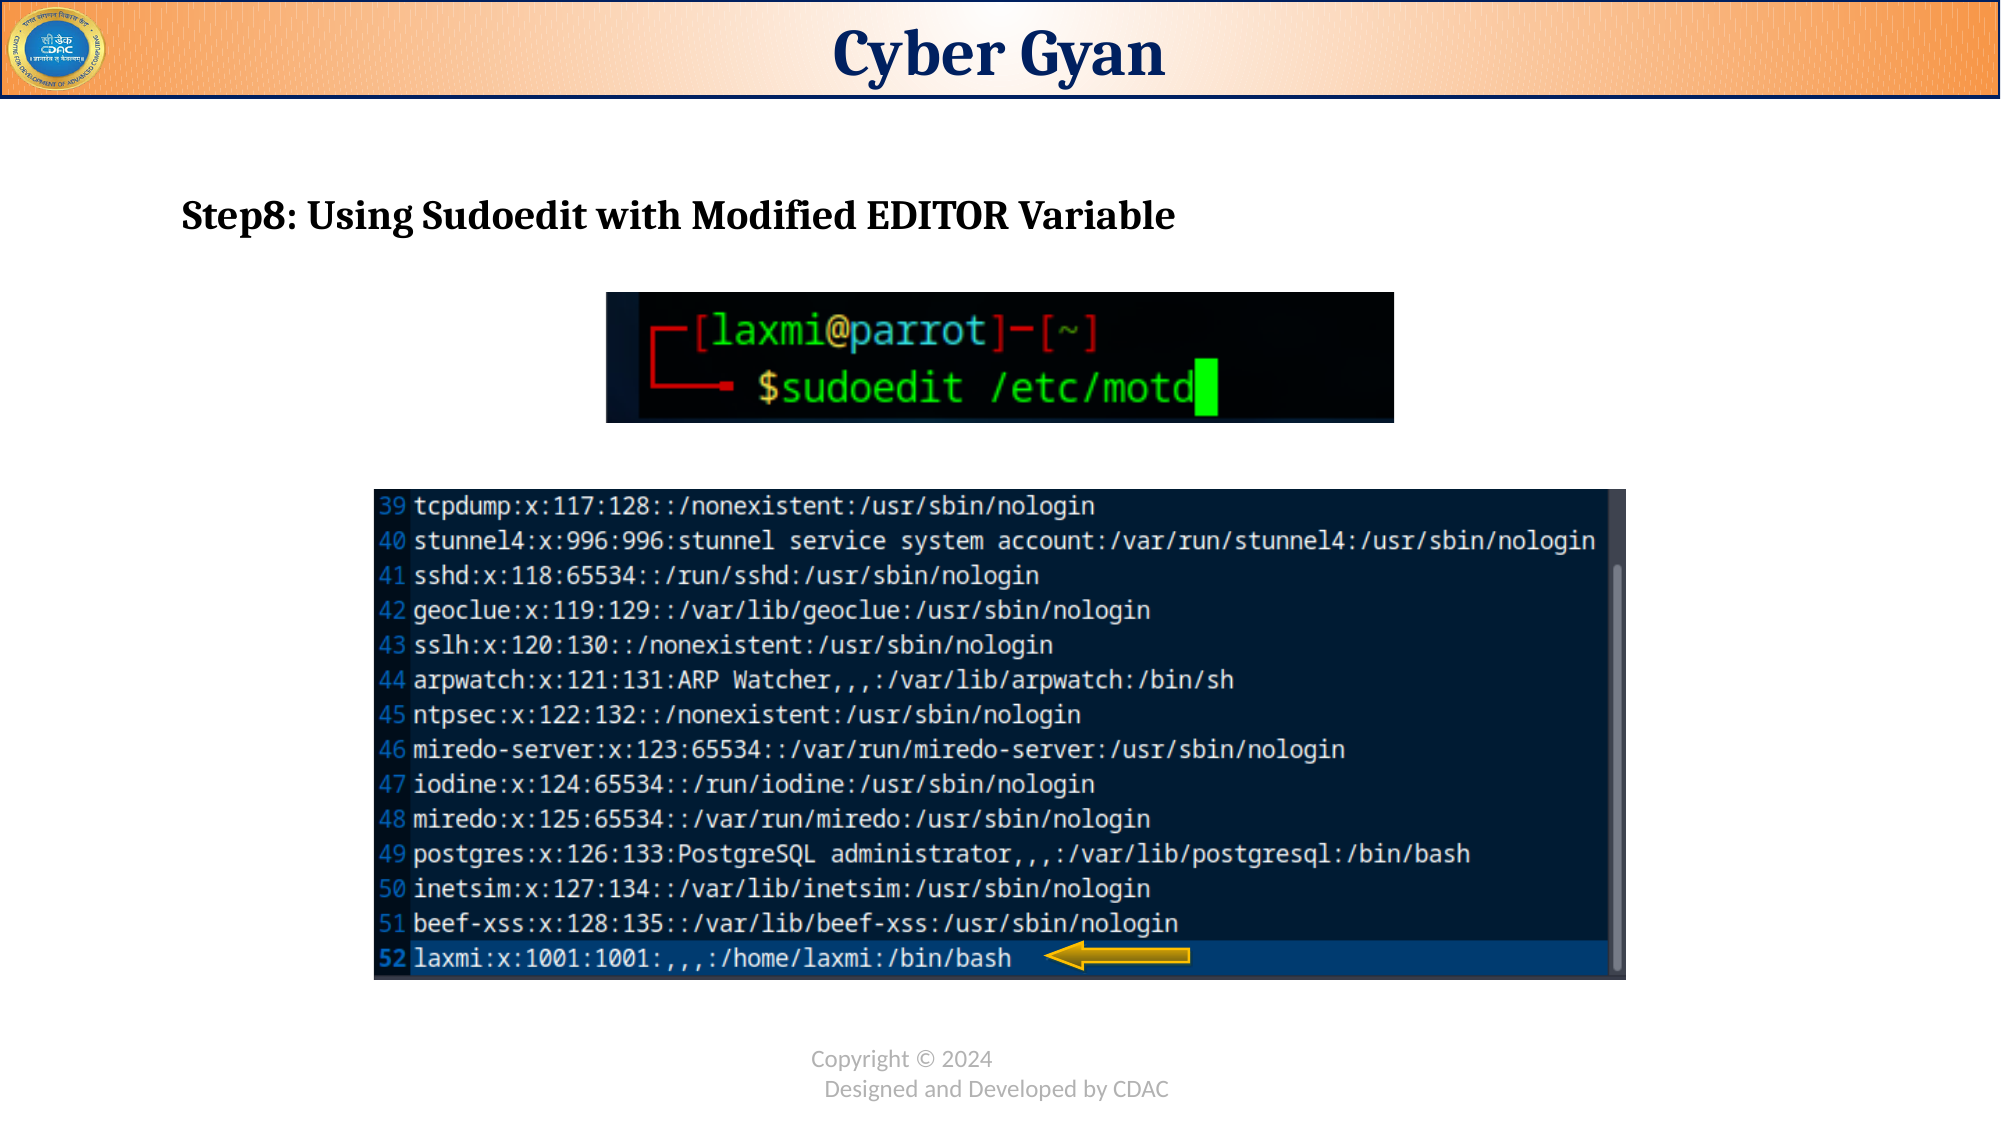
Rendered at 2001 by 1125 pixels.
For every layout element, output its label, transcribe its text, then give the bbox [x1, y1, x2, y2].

text_box Step8: Using Sudoedit with Modified EDITOR Variable [167, 172, 1858, 394]
picture [373, 489, 1627, 980]
picture [605, 292, 1395, 423]
picture [5, 6, 106, 91]
footer Copyright © 2024 Designed and Developed by CDAC [683, 1042, 1317, 1103]
